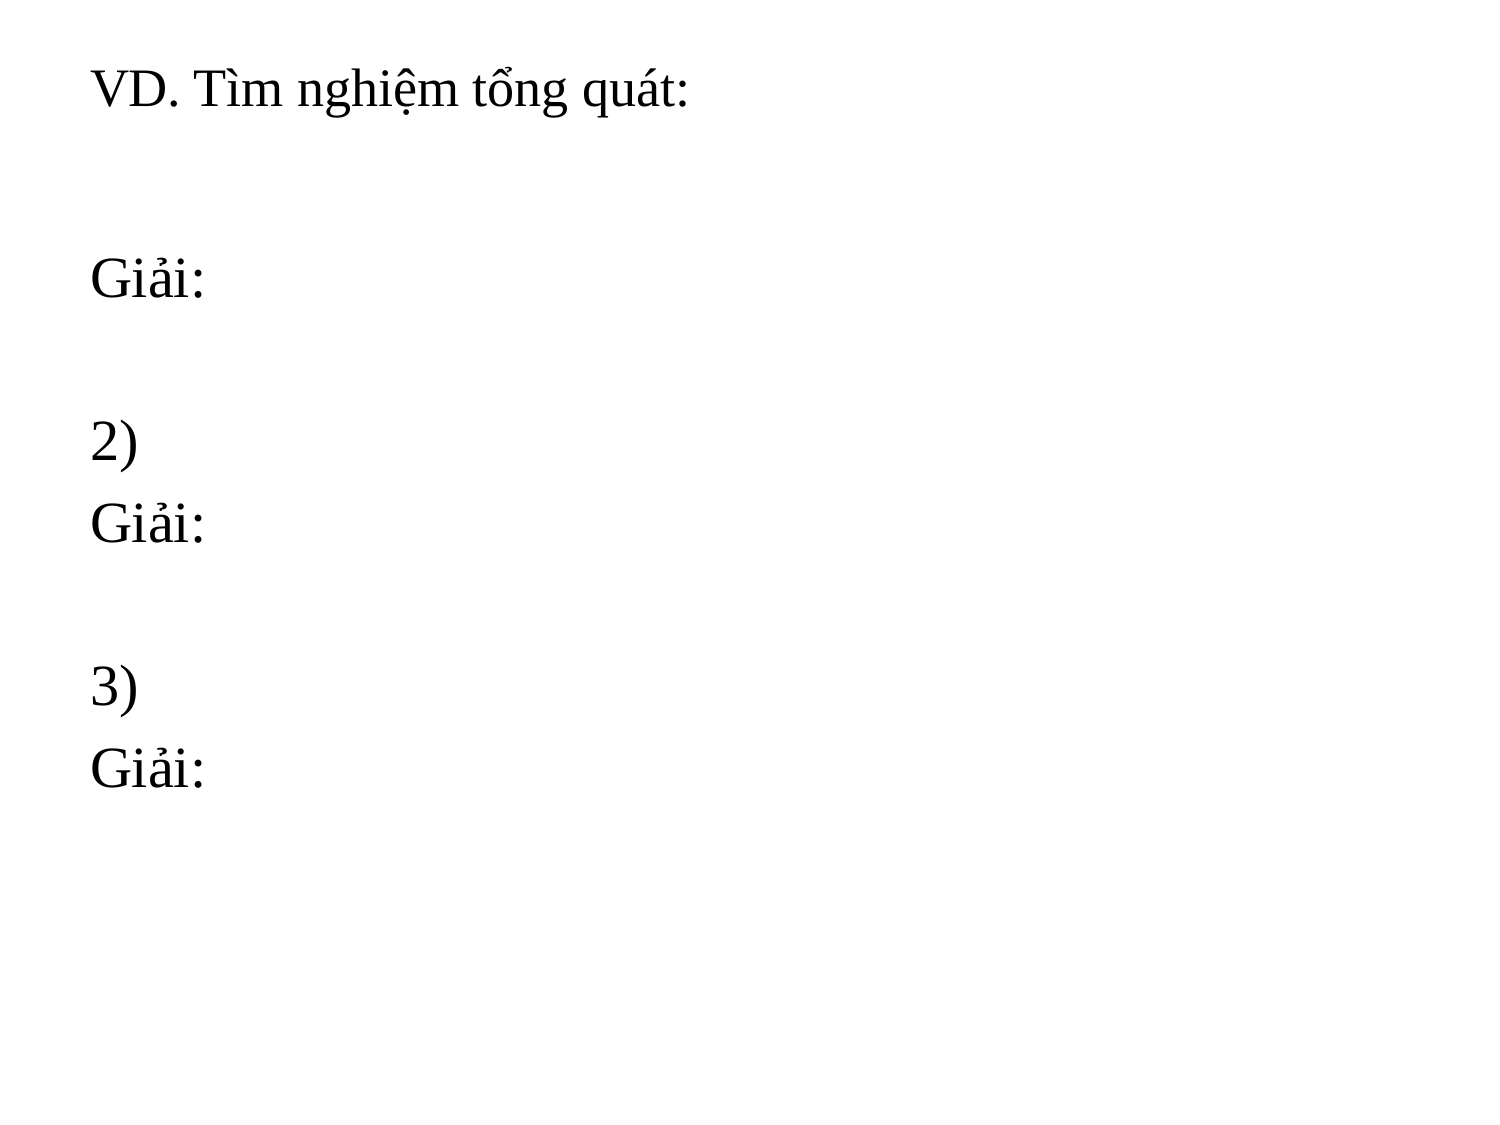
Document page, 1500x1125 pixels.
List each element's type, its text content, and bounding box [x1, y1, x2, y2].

title VD. Tìm nghiệm tổng quát: [75, 45, 1425, 125]
